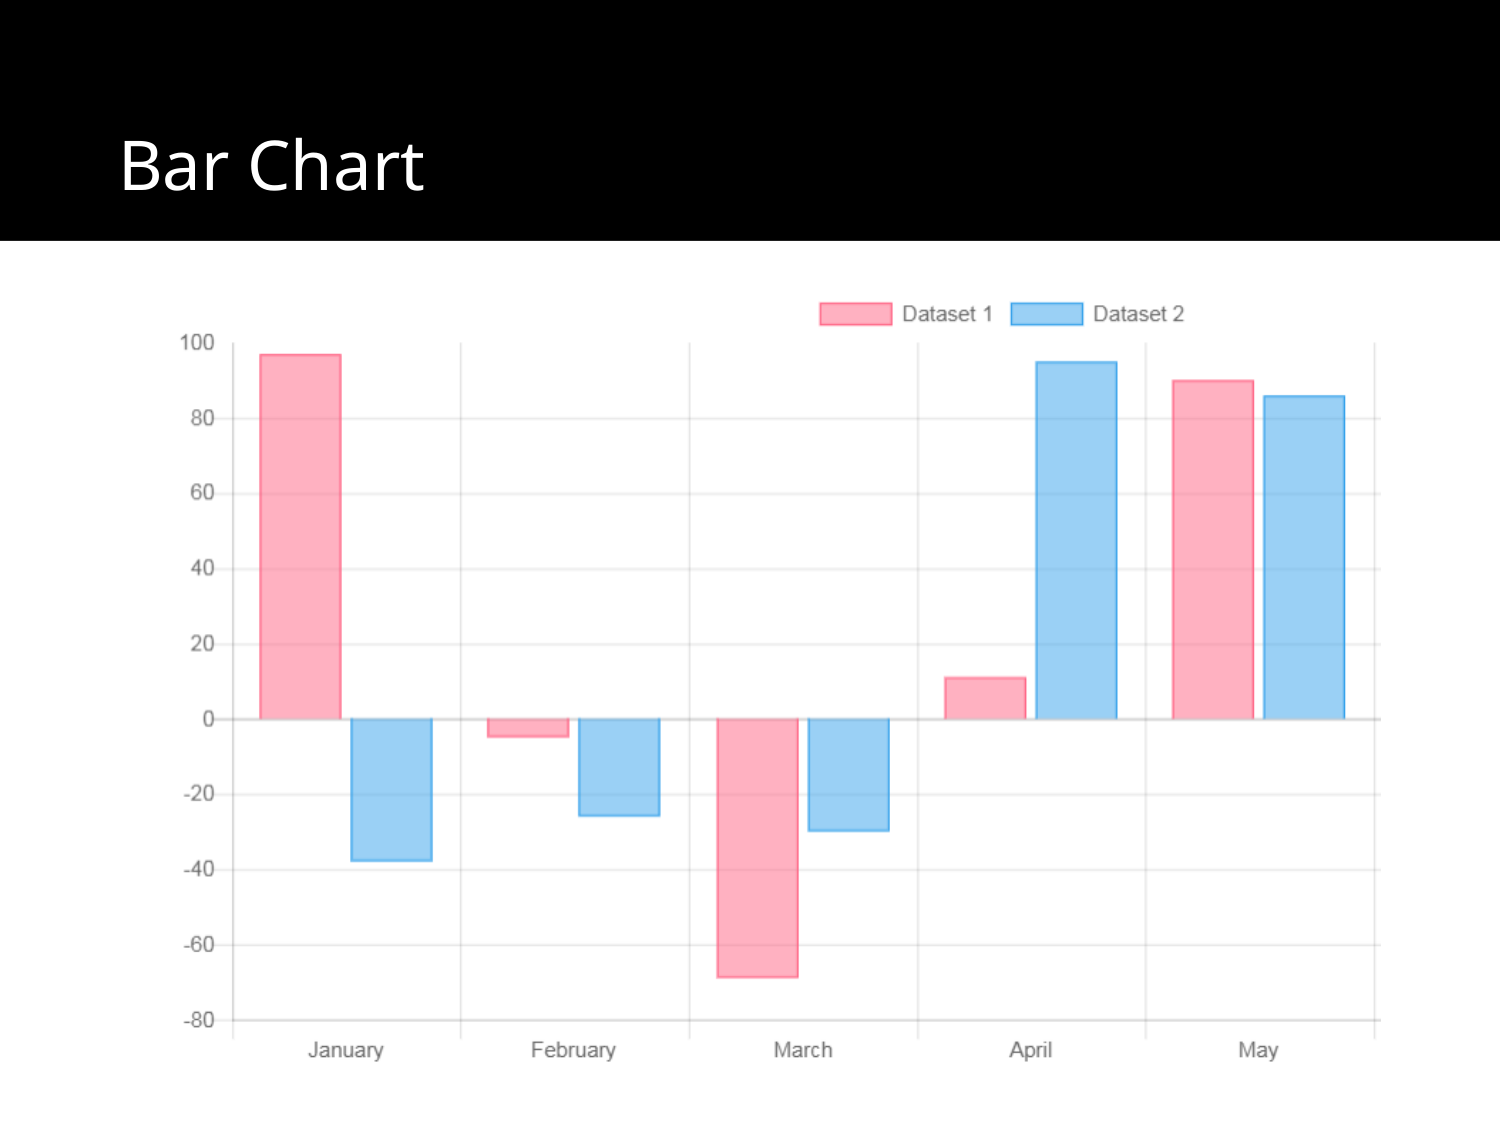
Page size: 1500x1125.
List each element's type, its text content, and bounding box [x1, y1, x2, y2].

picture [174, 280, 1381, 1066]
text_box [0, 240, 1500, 1125]
title Bar Chart [103, 59, 1397, 278]
